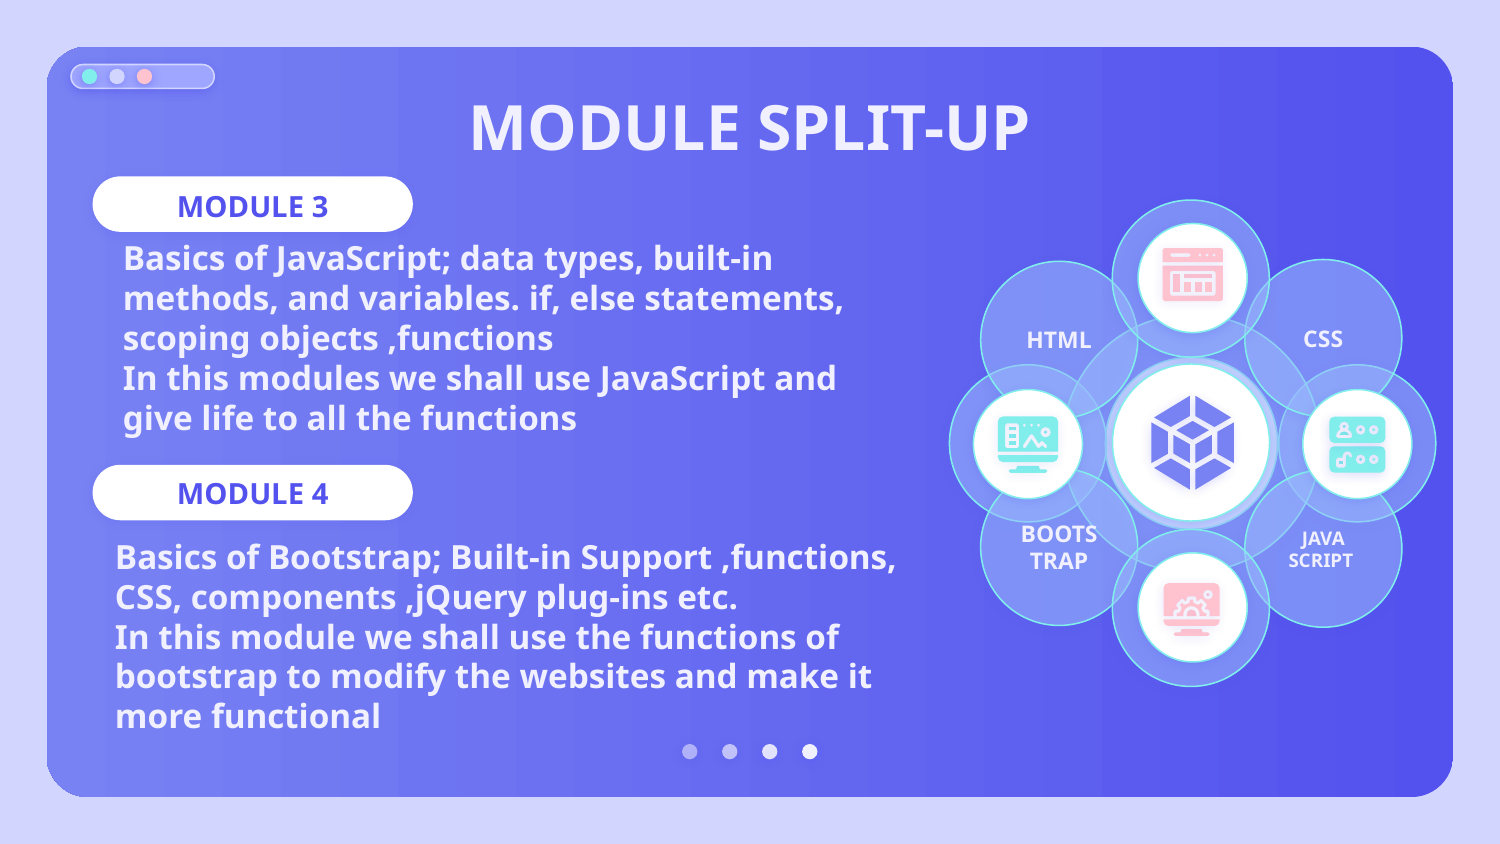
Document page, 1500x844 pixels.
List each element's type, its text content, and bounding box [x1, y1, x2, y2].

text_box Basics of JavaScript; data types, built-in methods, and variables. if, else statements, scoping objects ,functions In this modules we shall use JavaScript and give life to all the functions [107, 230, 900, 485]
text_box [997, 416, 1059, 474]
text_box [92, 176, 413, 230]
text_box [1329, 416, 1386, 473]
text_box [1163, 582, 1220, 636]
title MODULE 4 [134, 485, 371, 509]
title MODULE SPLIT-UP [118, 72, 1382, 167]
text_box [1162, 247, 1224, 302]
text_box [92, 468, 413, 521]
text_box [949, 199, 1437, 687]
title MODULE 3 [134, 190, 371, 222]
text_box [1151, 395, 1235, 490]
text_box Basics of Bootstrap; Built-in Support ,functions, CSS, components ,jQuery plug-ins etc. In this module we shall use the functions of bootstrap to modify the websites and make it more functional [100, 527, 970, 745]
